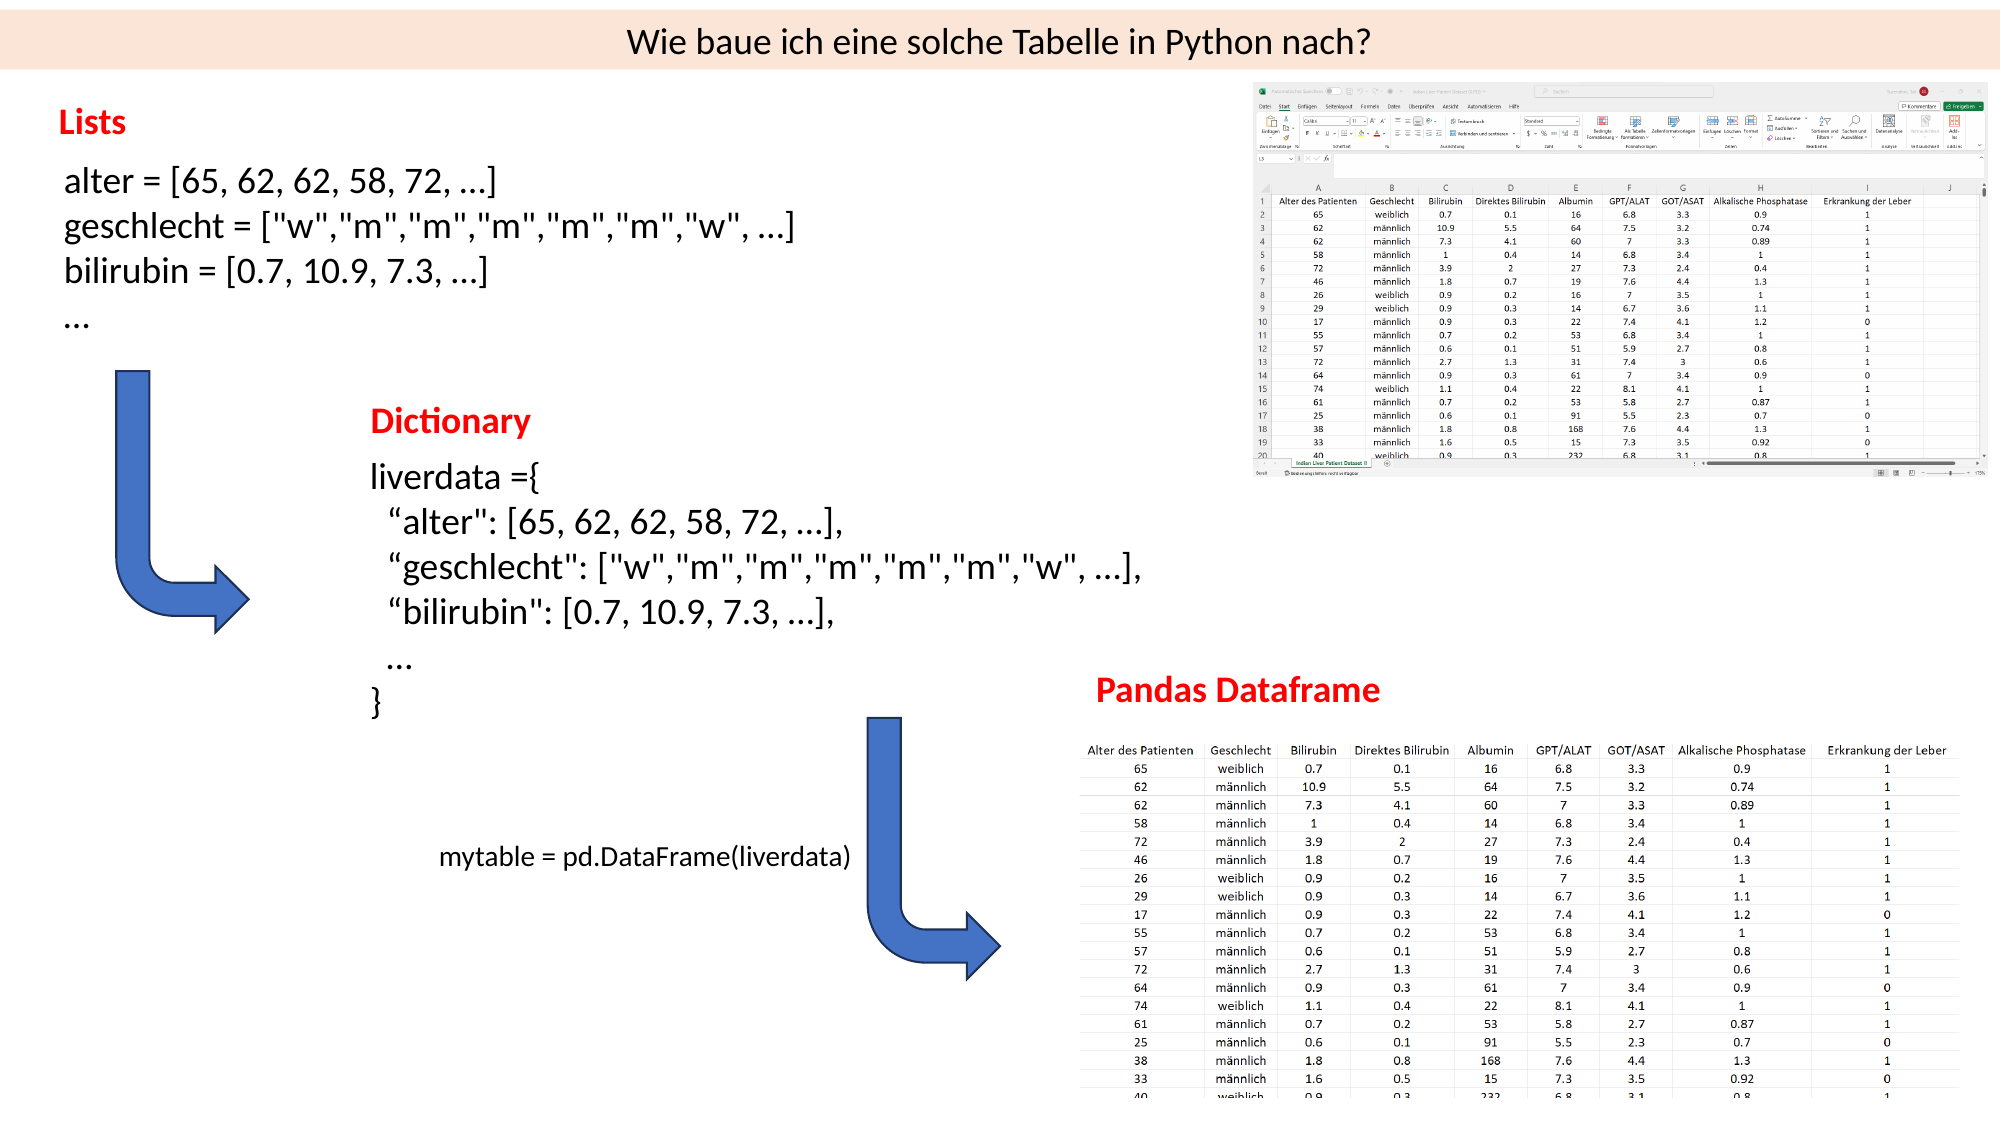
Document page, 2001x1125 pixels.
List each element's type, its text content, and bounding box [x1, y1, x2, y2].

text_box Lists [44, 89, 142, 150]
text_box [866, 716, 1002, 982]
text_box Wie baue ich eine solche Tabelle in Python nach? [0, 9, 2000, 70]
text_box mytable = pd.DataFrame(liverdata) [424, 830, 876, 881]
picture [1253, 82, 1988, 477]
text_box Pandas Dataframe [1081, 657, 1396, 717]
text_box alter = [65, 62, 62, 58, 72, …] geschlecht = ["w","m","m","m","m","m","w", …] bilirubin = [0.7, 10.9, 7.3, …] … [48, 148, 812, 344]
picture [1079, 744, 1960, 1098]
text_box [115, 370, 251, 635]
text_box liverdata ={ “alter": [65, 62, 62, 58, 72, …], “geschlecht": ["w","m","m","m","m","m","w", …], “bilirubin": [0.7, 10.9, 7.3, …], … } [355, 444, 1173, 730]
text_box Dictionary [355, 389, 547, 449]
